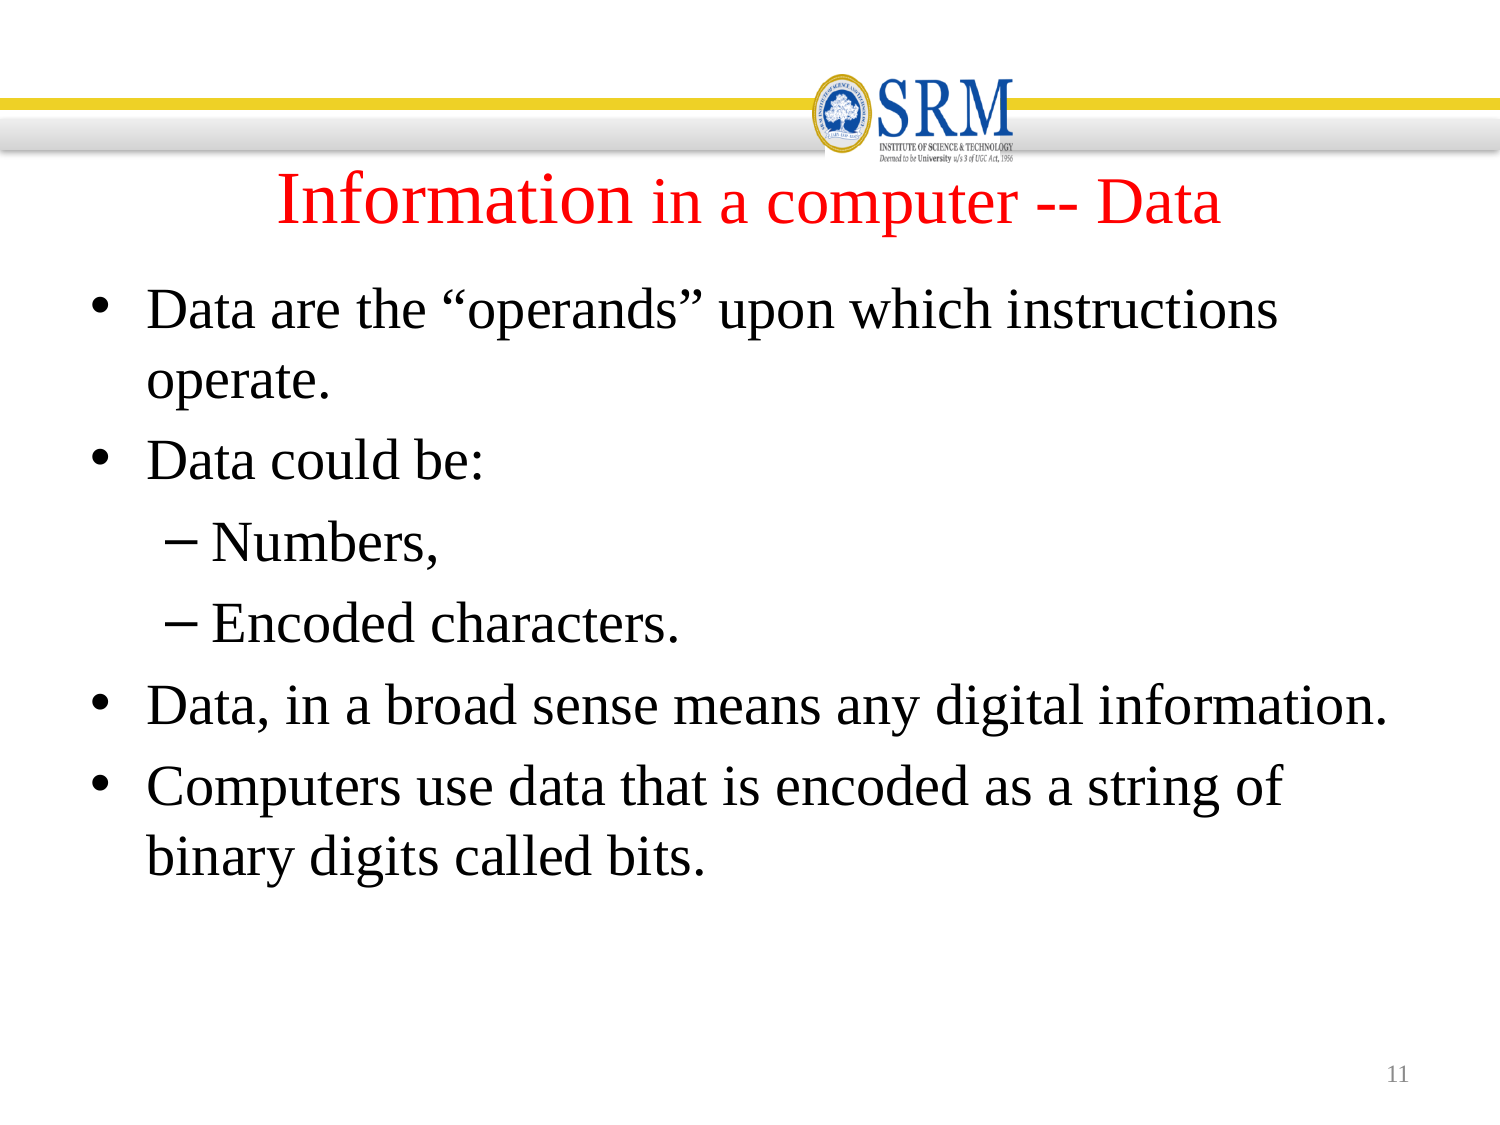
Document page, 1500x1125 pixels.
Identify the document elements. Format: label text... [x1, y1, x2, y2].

picture [812, 74, 1013, 125]
slide_number 11 [1074, 1043, 1425, 1103]
list Data are the “operands” upon which instructions operate. Data could be: Numbers, Encoded characters. Data, in a broad sense means any digital information. Computers use data that is encoded as a string of binary digits called bits. [75, 262, 1425, 1043]
title Information in a computer -- Data [75, 125, 1425, 262]
